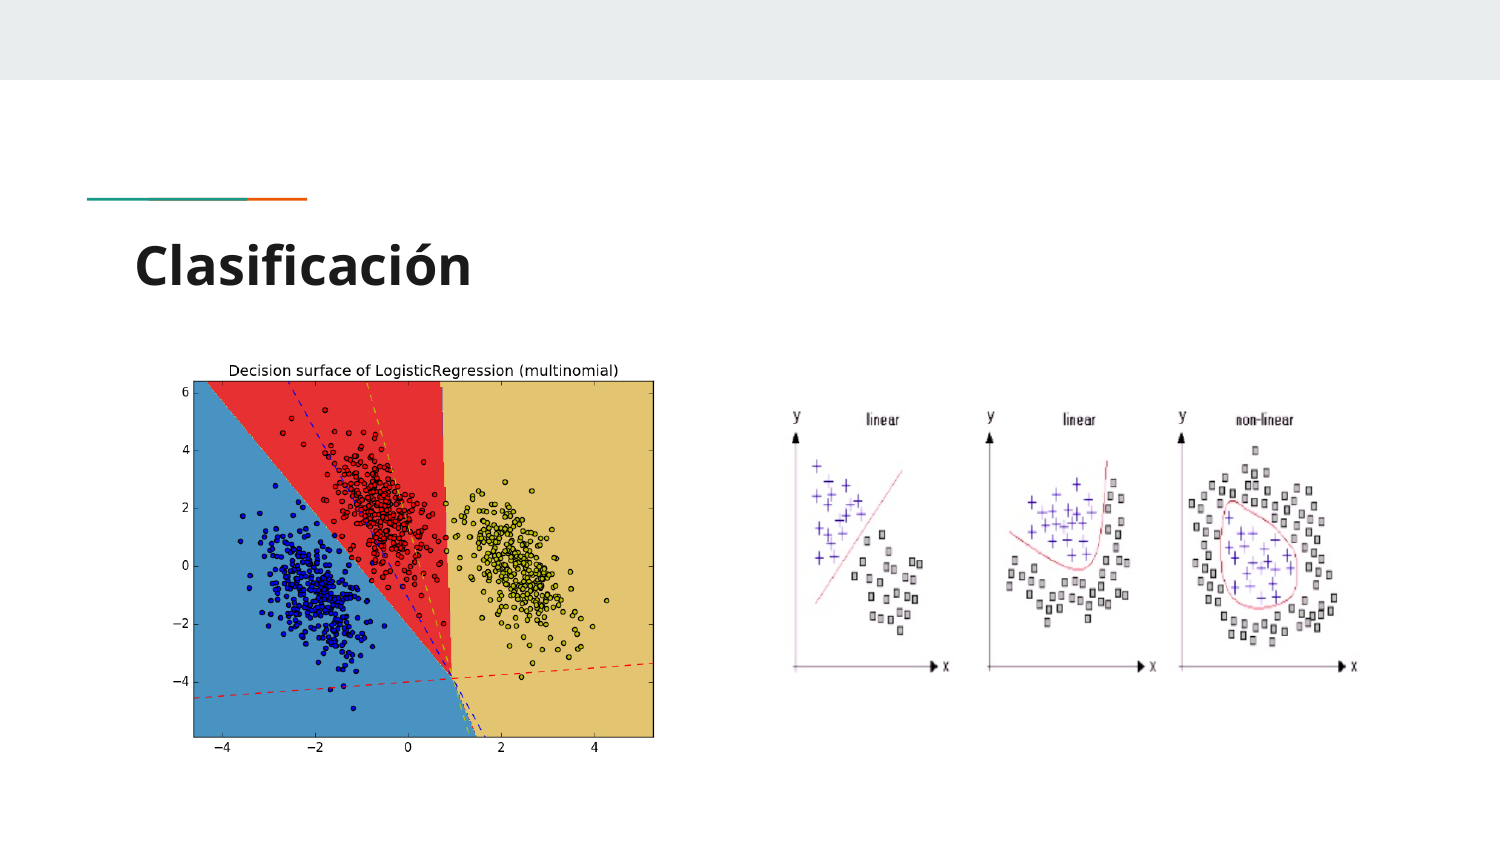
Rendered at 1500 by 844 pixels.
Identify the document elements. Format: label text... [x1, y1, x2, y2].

picture [767, 374, 1361, 679]
title Clasificación [119, 216, 1381, 305]
picture [119, 336, 712, 782]
